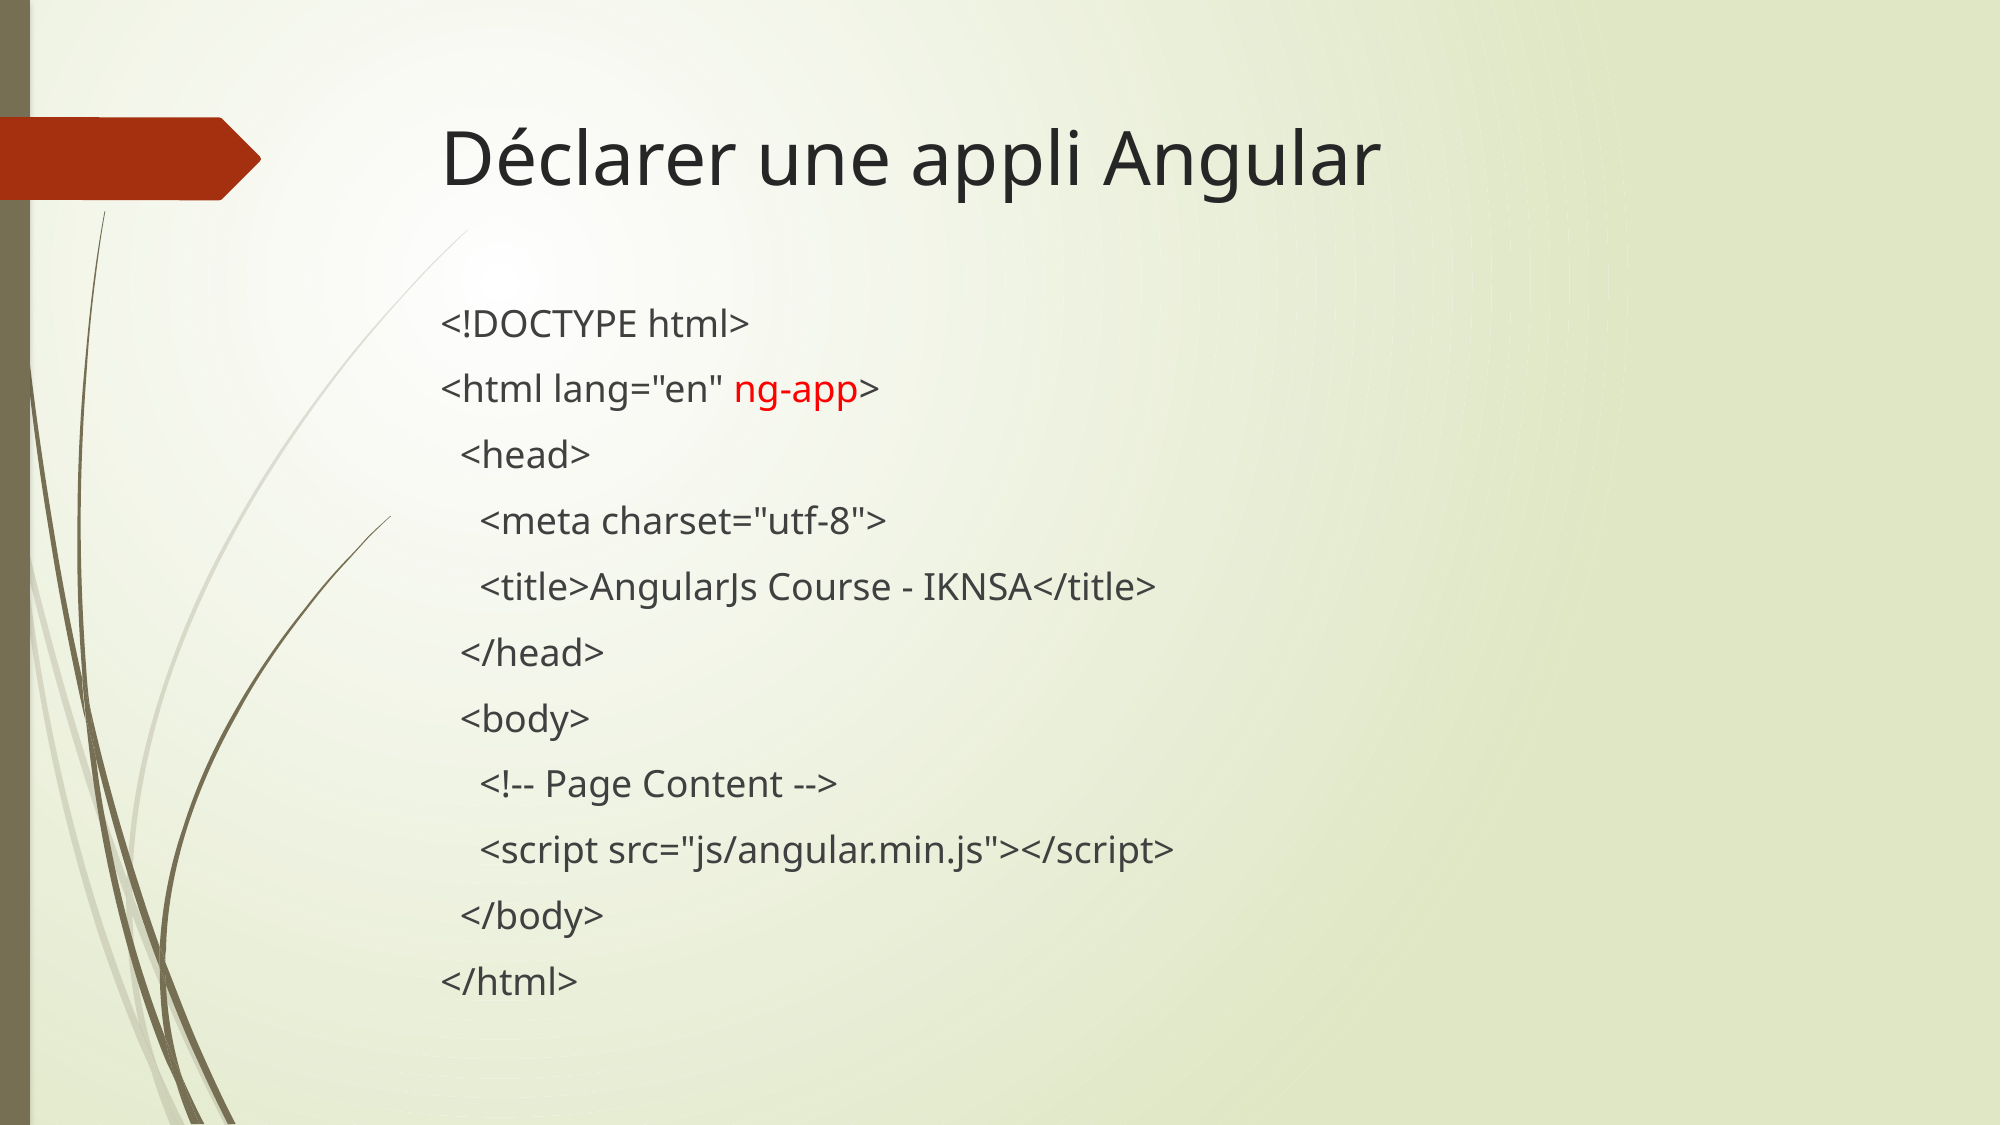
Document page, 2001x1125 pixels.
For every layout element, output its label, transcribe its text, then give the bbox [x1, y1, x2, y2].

list <!DOCTYPE html> <html lang="en" ng-app> <head> <meta charset="utf-8"> <title>AngularJs Course - IKNSA</title> </head> <body> <!-- Page Content --> <script src="js/angular.min.js"></script> </body> </html> [425, 292, 1888, 1125]
title Déclarer une appli Angular [425, 102, 1888, 292]
